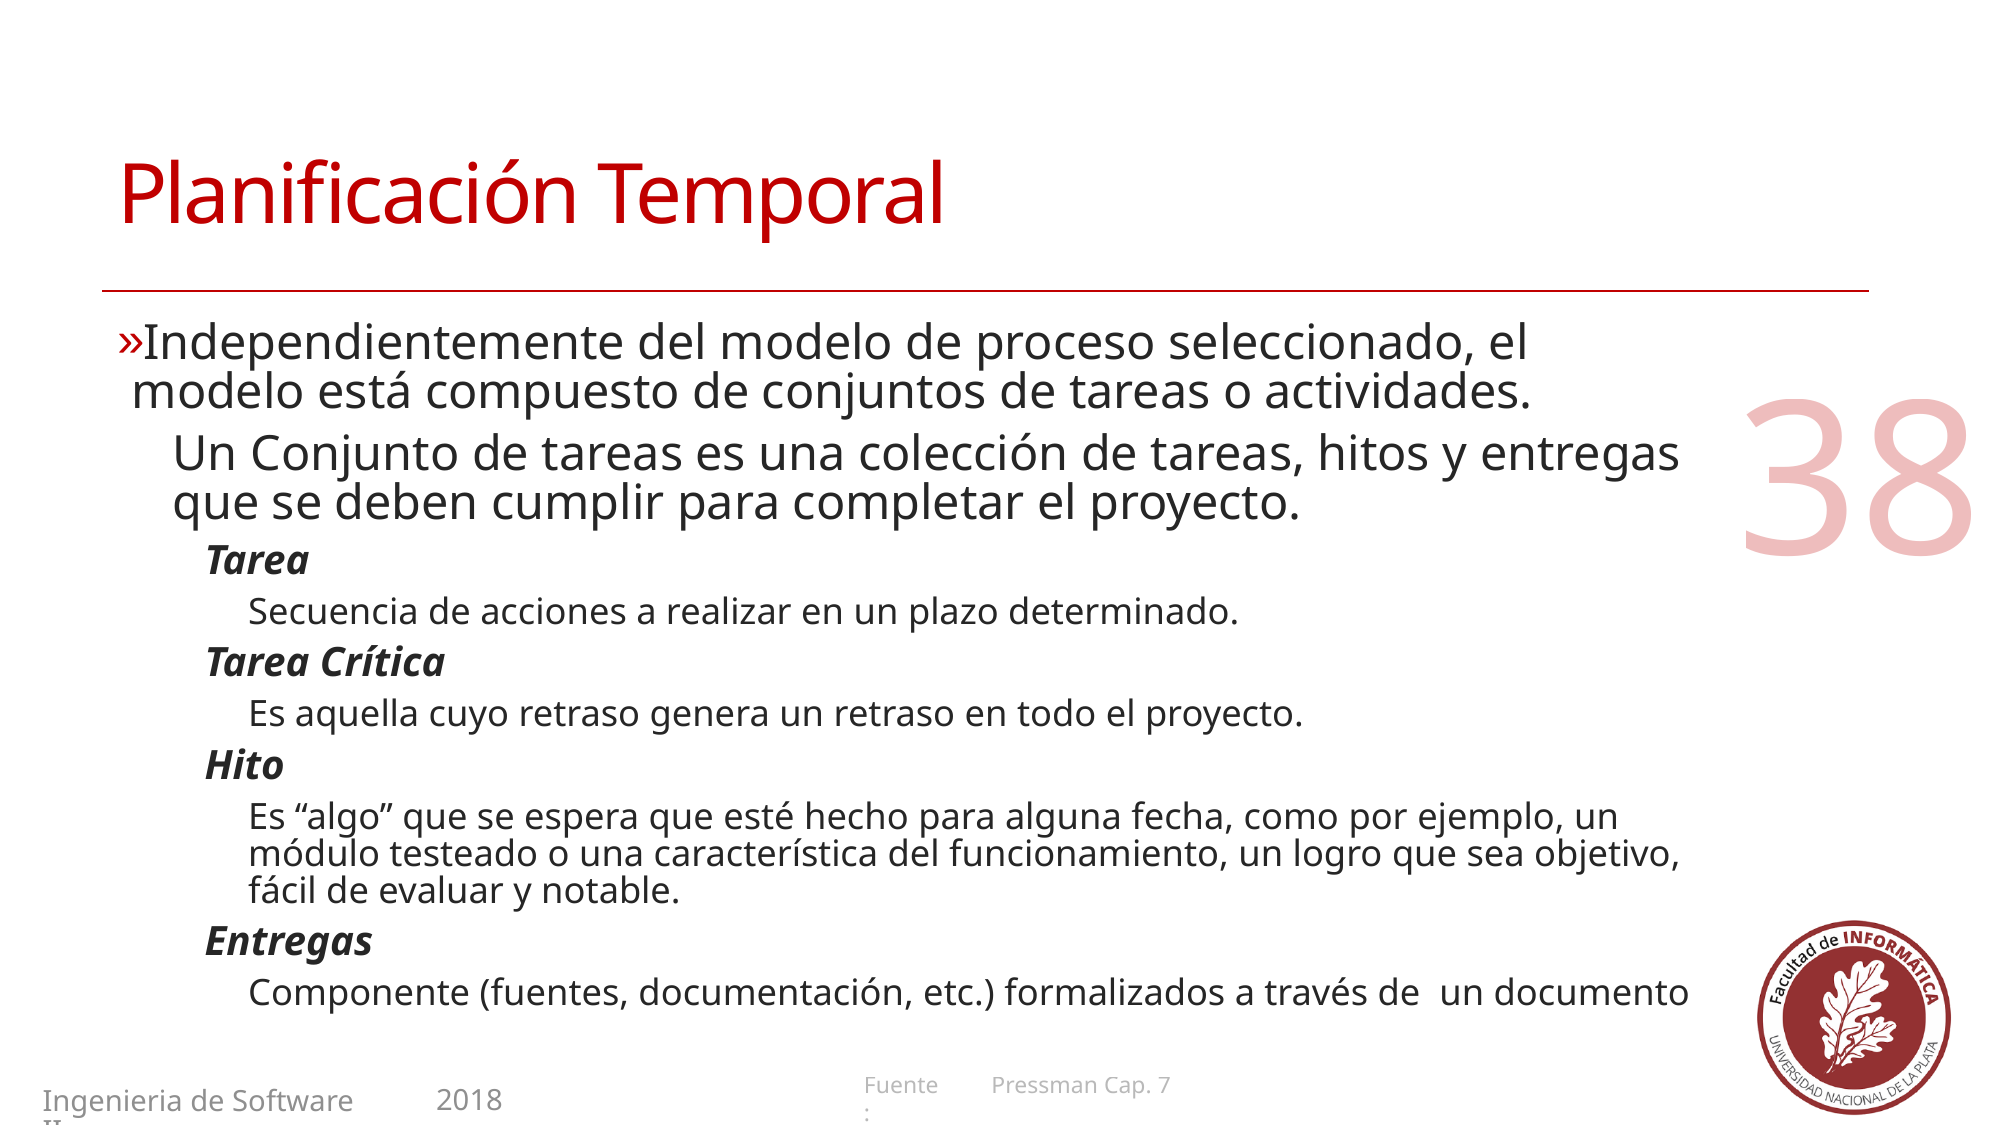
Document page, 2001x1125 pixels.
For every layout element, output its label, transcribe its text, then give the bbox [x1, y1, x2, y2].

slide_number 2018 [421, 1073, 557, 1116]
list Independientemente del modelo de proceso seleccionado, el modelo está compuesto de conjuntos de tareas o actividades. Un Conjunto de tareas es una colección de tareas, hitos y entregas que se deben cumplir para completar el proyecto. Tarea Secuencia de acciones a realizar en un plazo determinado. Tarea Crítica Es aquella cuyo retraso genera un retraso en todo el proyecto. Hito Es “algo” que se espera que esté hecho para alguna fecha, como por ejemplo, un módulo testeado o una característica del funcionamiento, un logro que sea objetivo, fácil de evaluar y notable. Entregas Componente (fuentes, documentación, etc.) formalizados a través de un documento [102, 312, 1709, 1047]
slide_number 38 [1709, 467, 1998, 640]
title Planificación Temporal [102, 105, 1870, 291]
footer Ingenieria de Software II [27, 1075, 382, 1111]
list Pressman Cap. 7 [976, 1067, 1332, 1118]
picture [1757, 920, 1956, 1116]
